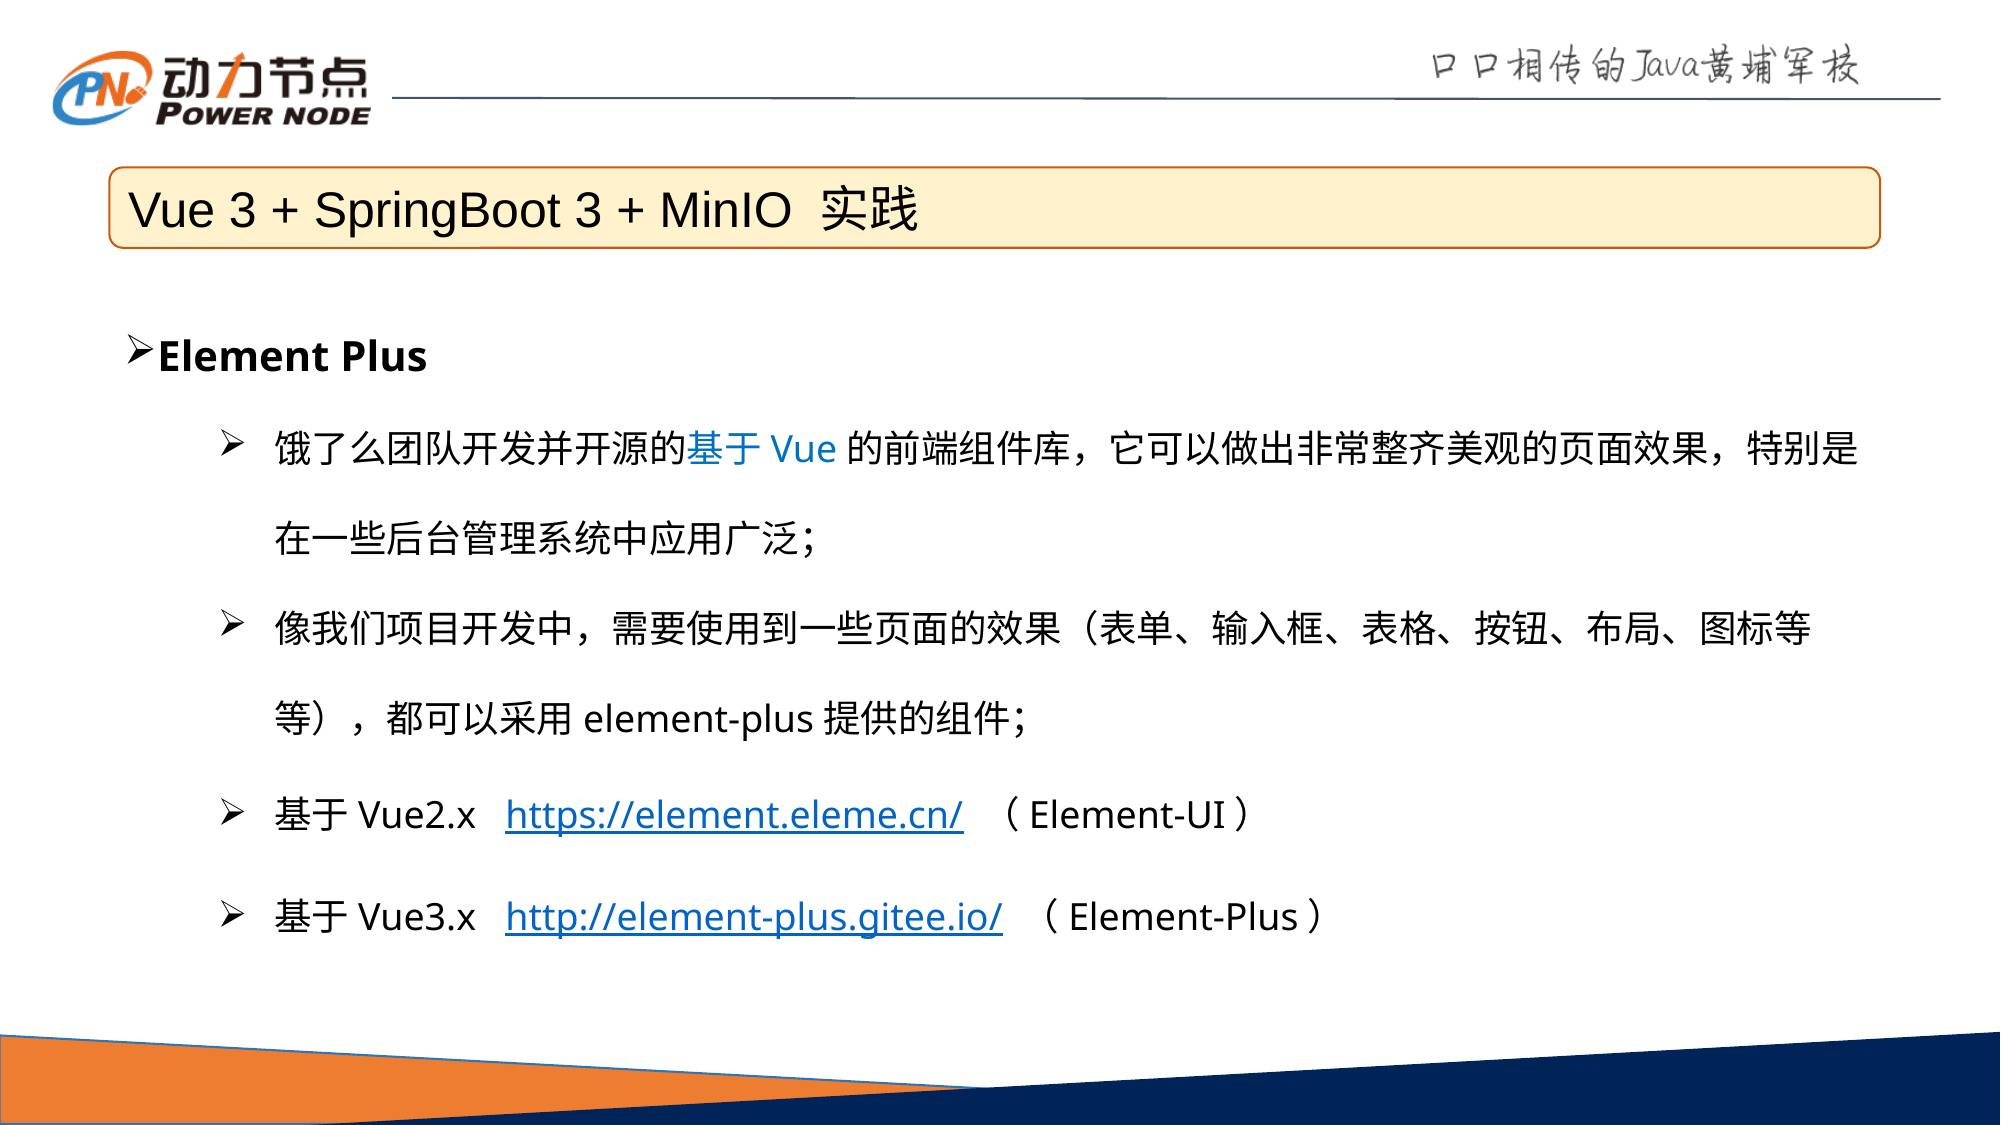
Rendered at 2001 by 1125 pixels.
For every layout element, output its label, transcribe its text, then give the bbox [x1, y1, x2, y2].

text_box Vue 3 + SpringBoot 3 + MinIO 实践 [108, 166, 1882, 249]
picture [0, 0, 389, 227]
text_box Element Plus 饿了么团队开发并开源的基于Vue的前端组件库，它可以做出非常整齐美观的页面效果，特别是在一些后台管理系统中应用广泛； 像我们项目开发中，需要使用到一些页面的效果（表单、输入框、表格、按钮、布局、图标等等），都可以采用element-plus提供的组件； 基于Vue2.x https://element.eleme.cn/ （Element-UI） 基于Vue3.x http://element-plus.gitee.io/ （Element-Plus） [109, 282, 1881, 1029]
text_box [0, 1034, 976, 1125]
text_box [308, 1030, 2000, 1125]
picture [1407, 0, 2001, 196]
